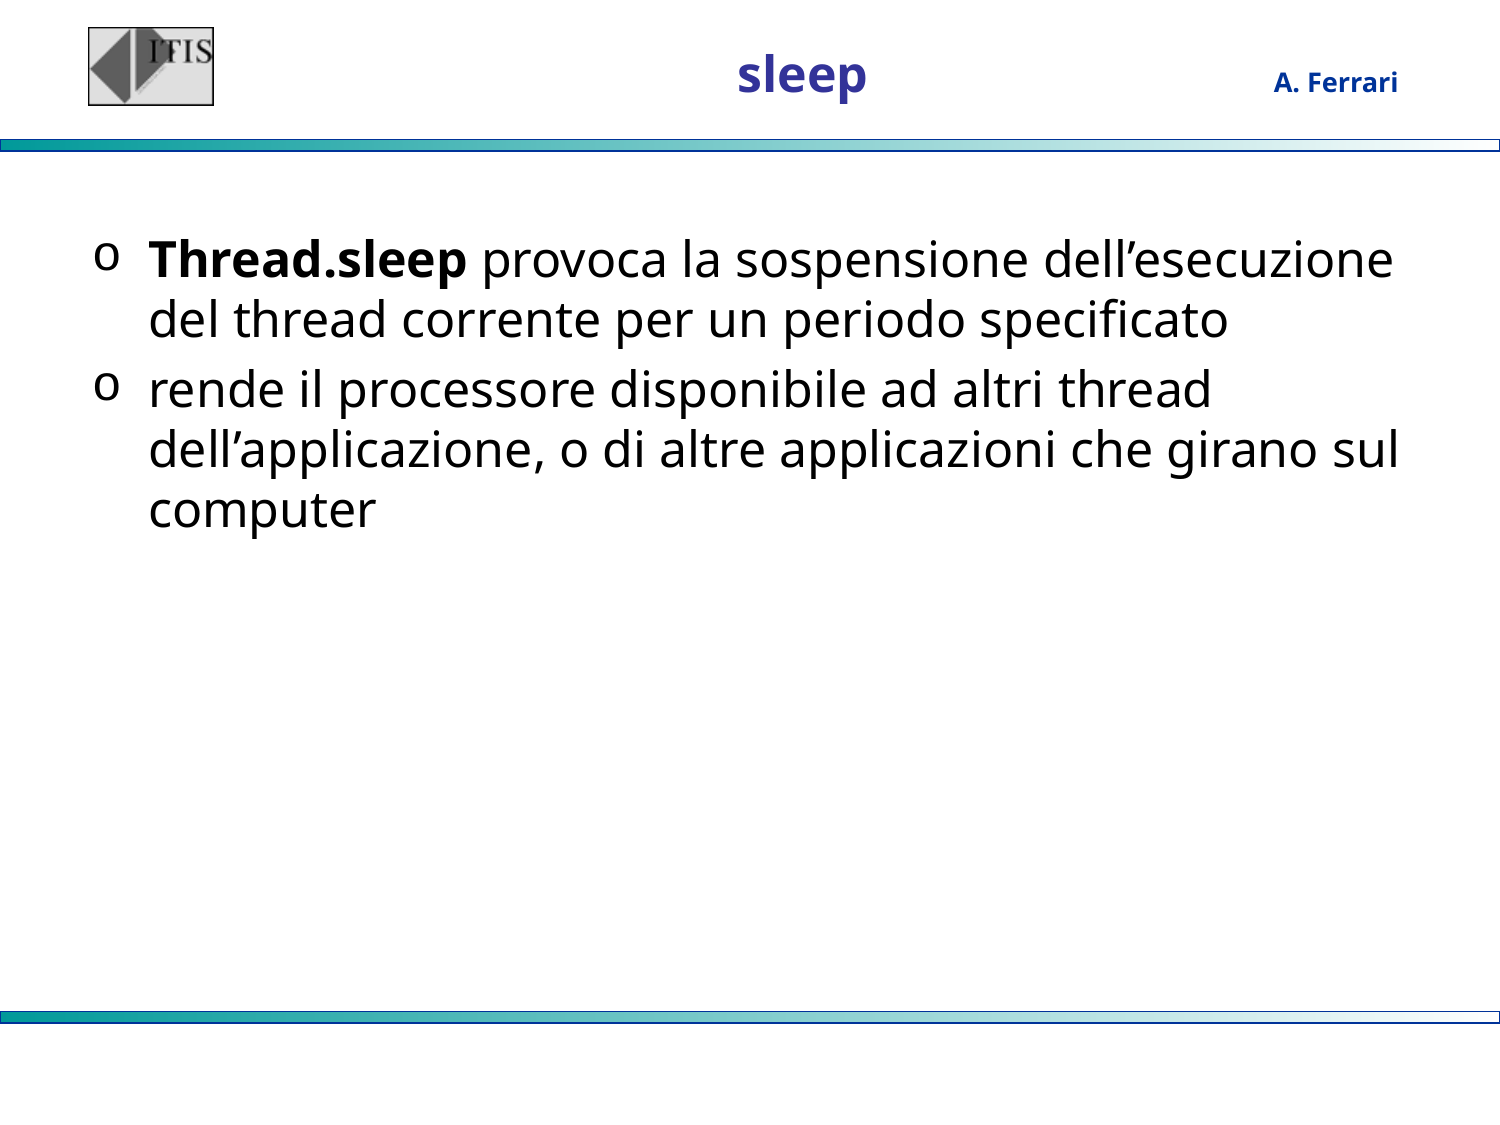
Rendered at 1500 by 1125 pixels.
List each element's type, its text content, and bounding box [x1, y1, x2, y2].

title sleep [419, 19, 1187, 126]
list Thread.sleep provoca la sospensione dell’esecuzione del thread corrente per un periodo specificato rende il processore disponibile ad altri thread dell’applicazione, o di altre applicazioni che girano sul computer [76, 220, 1427, 963]
picture [88, 27, 214, 106]
